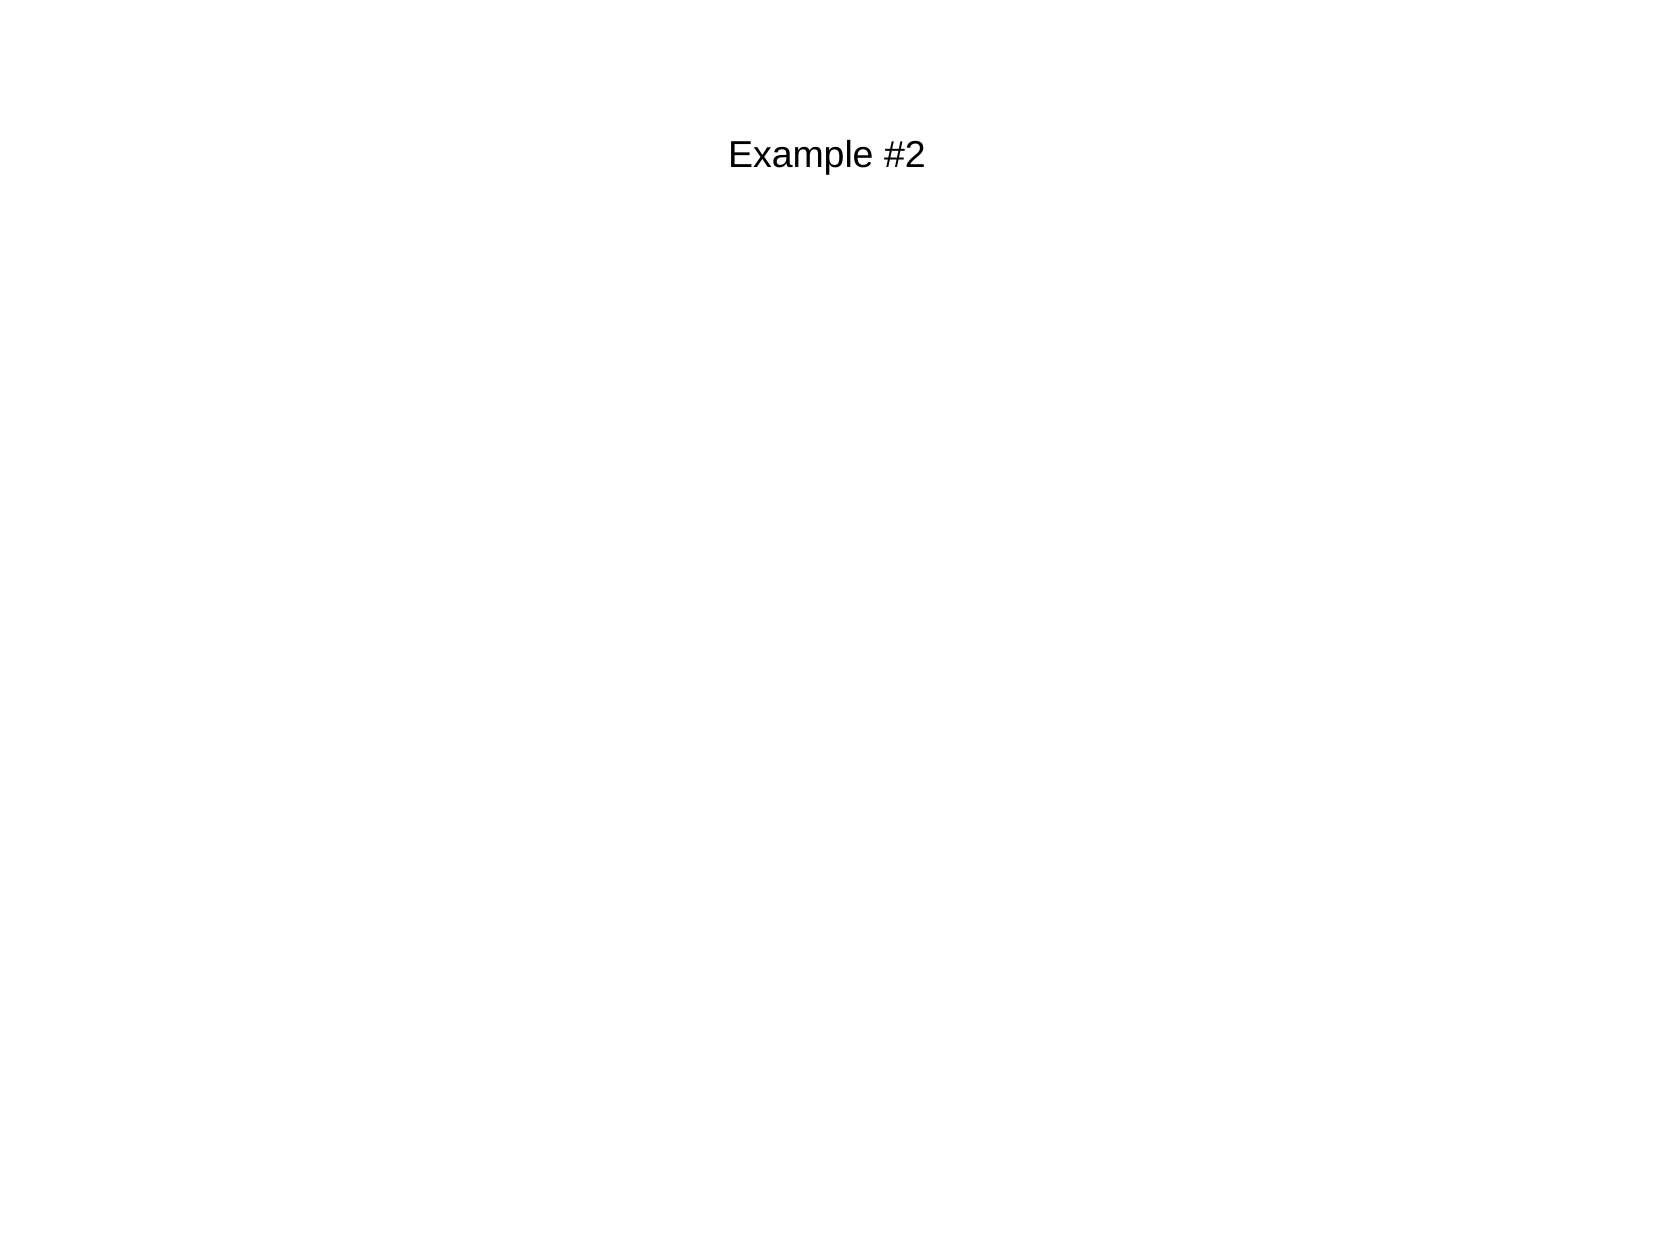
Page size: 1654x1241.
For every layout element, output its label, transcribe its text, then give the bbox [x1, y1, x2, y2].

text_box Example #2 [82, 49, 1571, 257]
